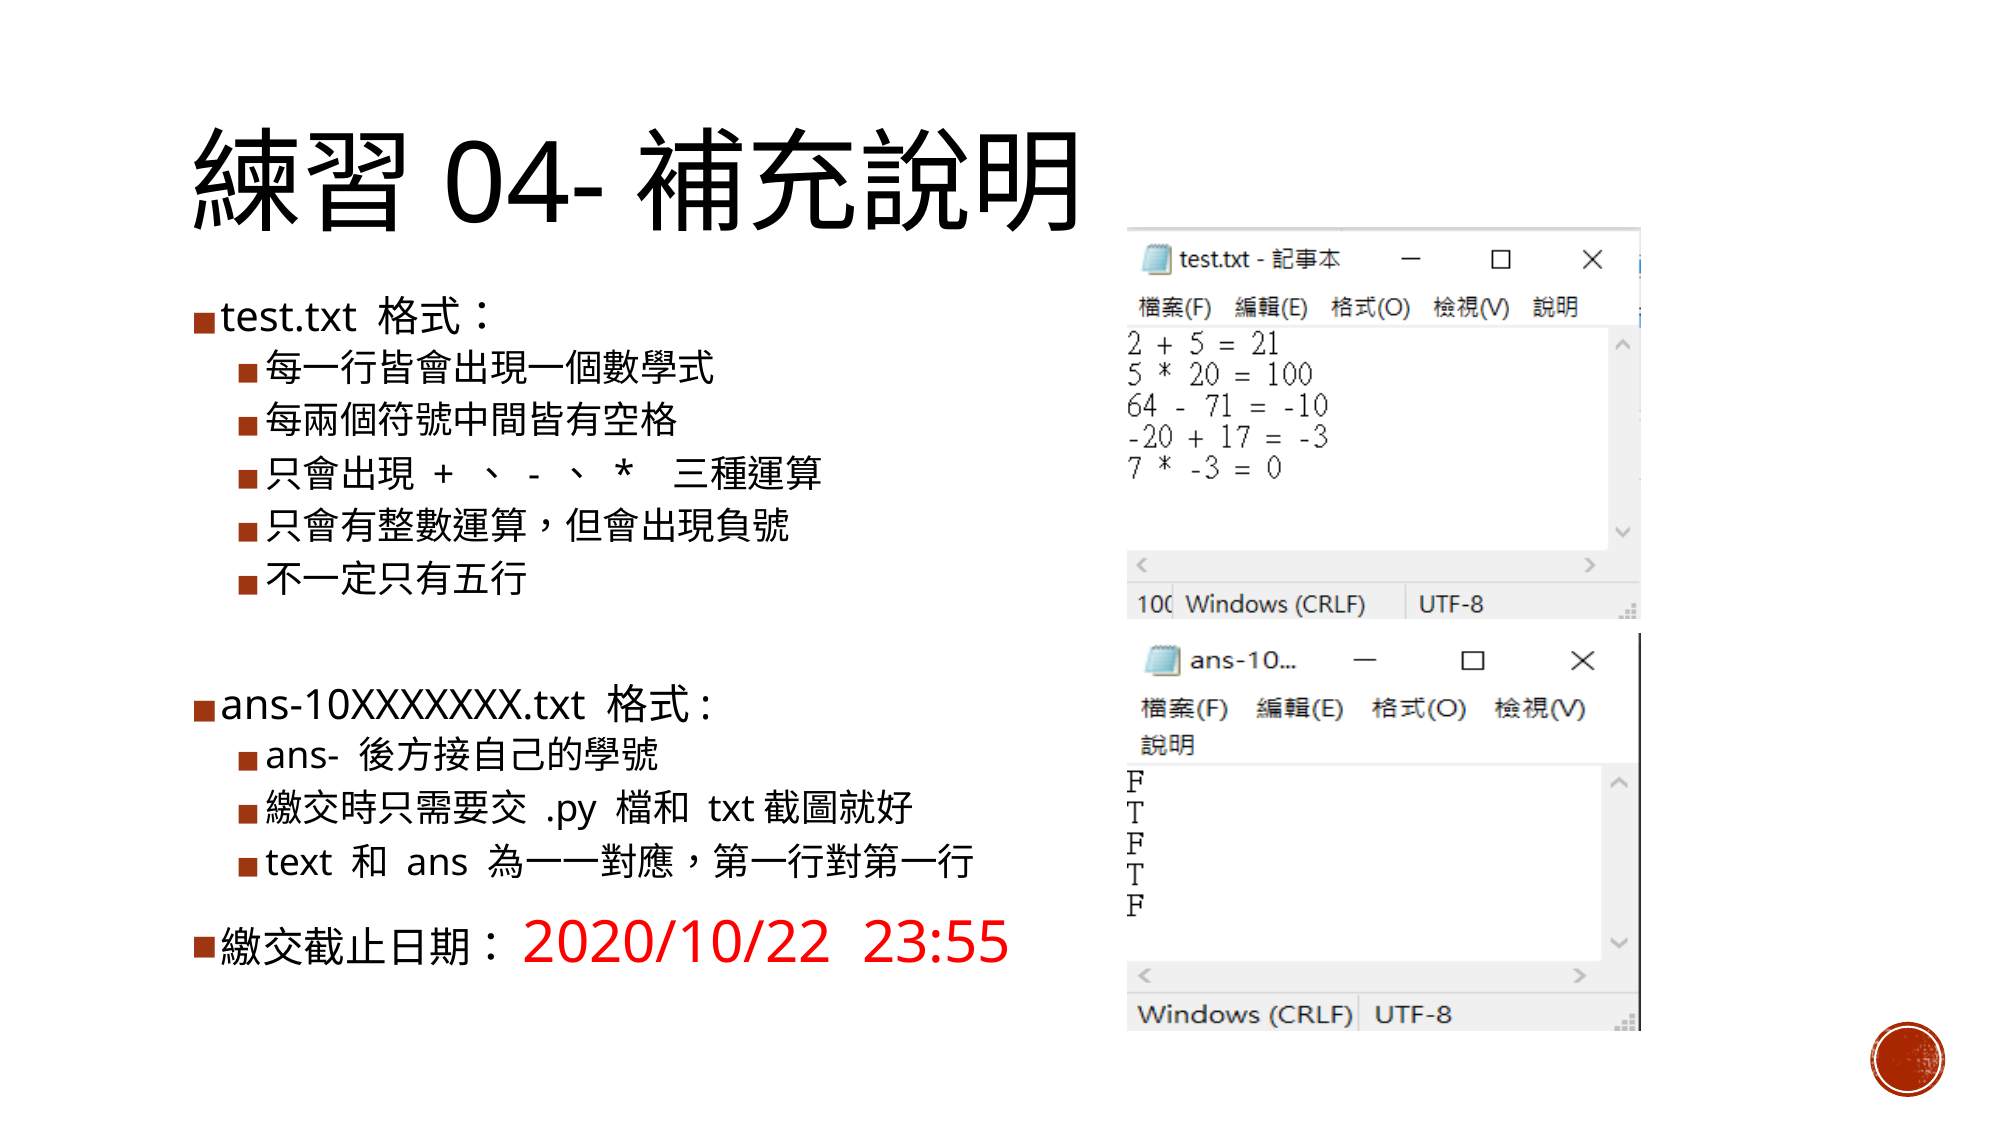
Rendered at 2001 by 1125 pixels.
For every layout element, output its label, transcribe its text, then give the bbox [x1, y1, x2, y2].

picture [1870, 1021, 1946, 1097]
list test.txt 格式： 每一行皆會出現一個數學式 每兩個符號中間皆有空格 只會出現 + 、 - 、 * 三種運算 只會有整數運算，但會出現負號 不一定只有五行 ans-10XXXXXXX.txt 格式: ans- 後方接自己的學號 繳交時只需要交 .py 檔和 txt截圖就好 text 和 ans 為一一對應，第一行對第一行 繳交截止日期：2020/10/22 23:55 [175, 287, 1899, 1046]
title 練習04-補充說明 [175, 79, 1826, 287]
picture [1877, 1028, 1939, 1091]
picture [1127, 633, 1641, 1031]
picture [1127, 227, 1641, 619]
